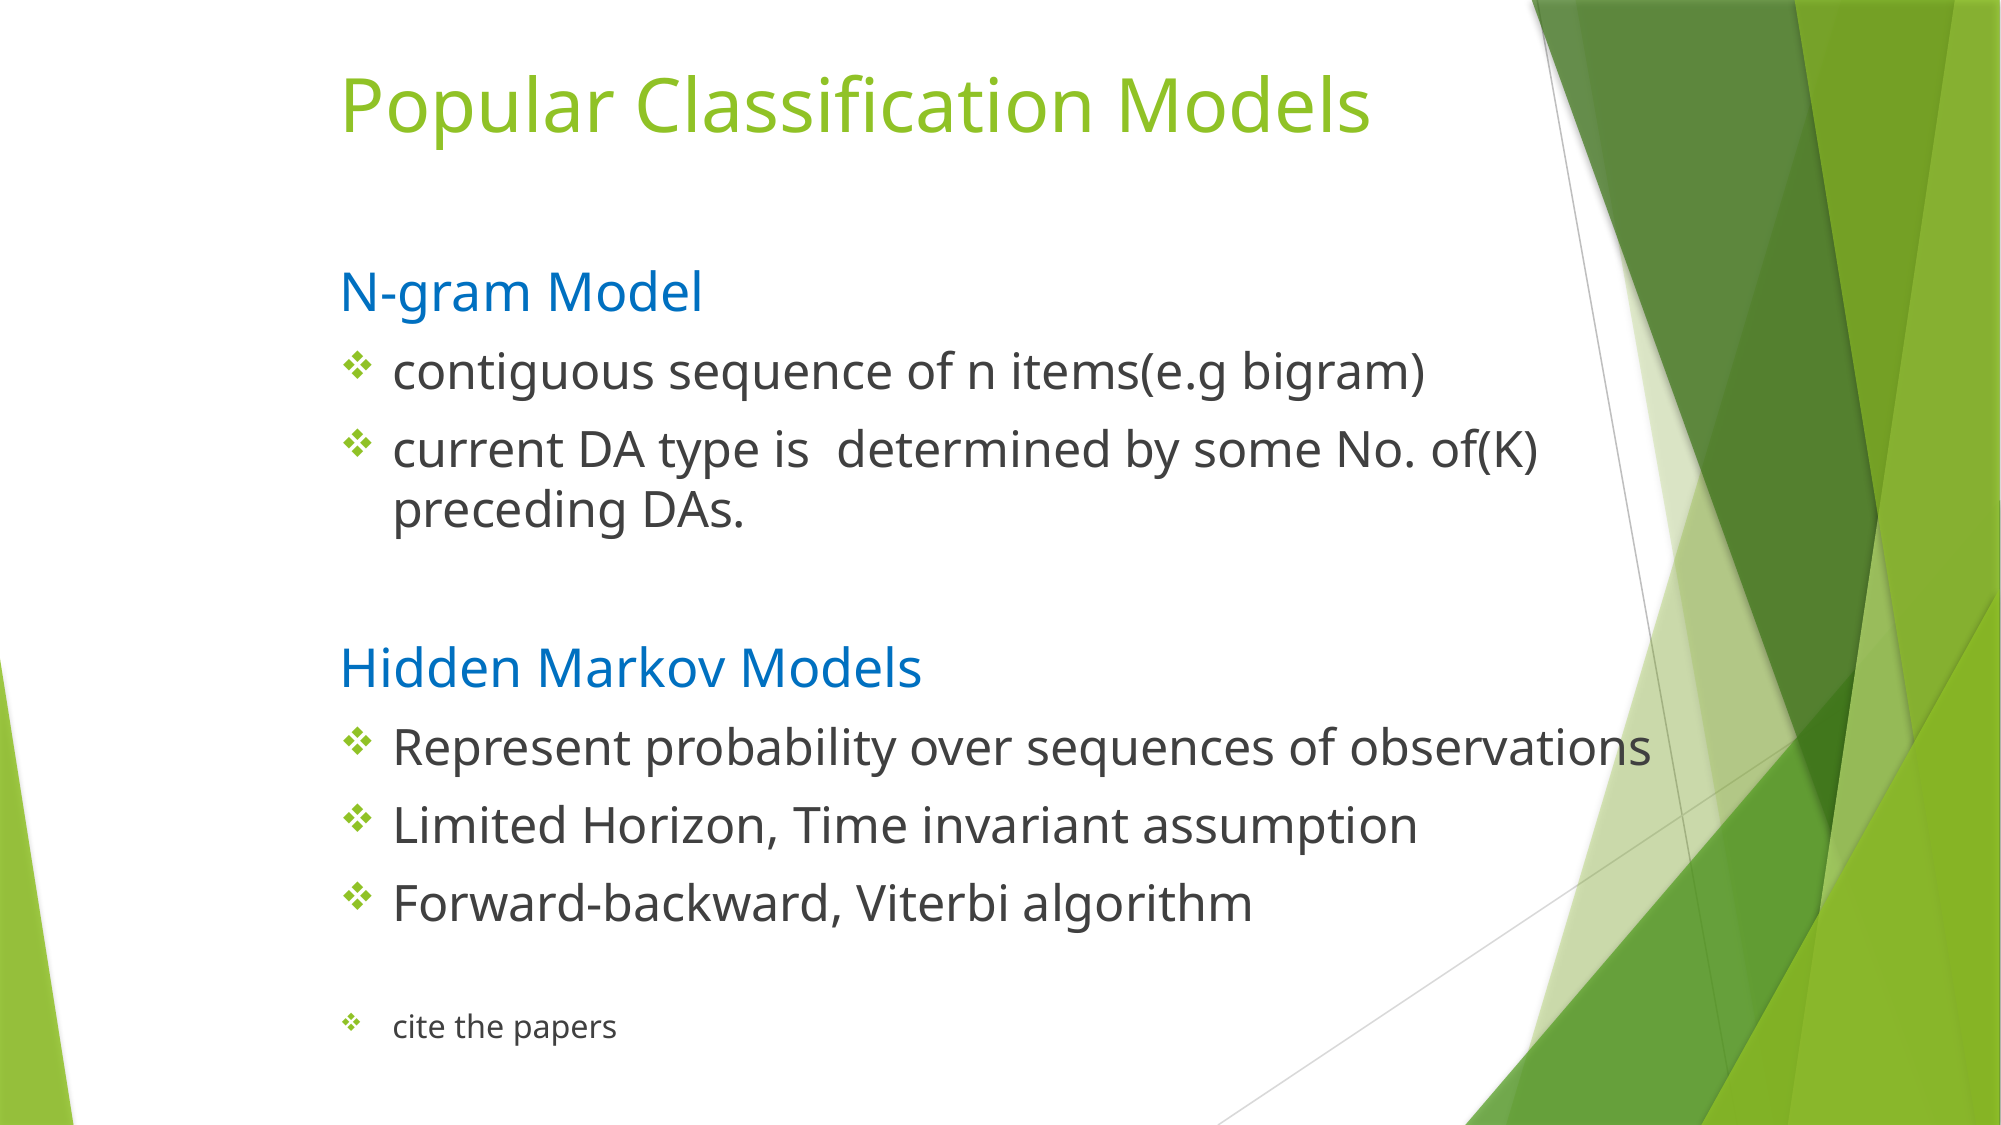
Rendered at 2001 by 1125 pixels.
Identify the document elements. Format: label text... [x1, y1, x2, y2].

list N-gram Model contiguous sequence of n items(e.g bigram) current DA type is determined by some No. of(K) preceding DAs. Hidden Markov Models Represent probability over sequences of observations Limited Horizon, Time invariant assumption Forward-backward, Viterbi algorithm cite the papers [324, 249, 1675, 1063]
title Popular Classification Models [324, 50, 1675, 238]
